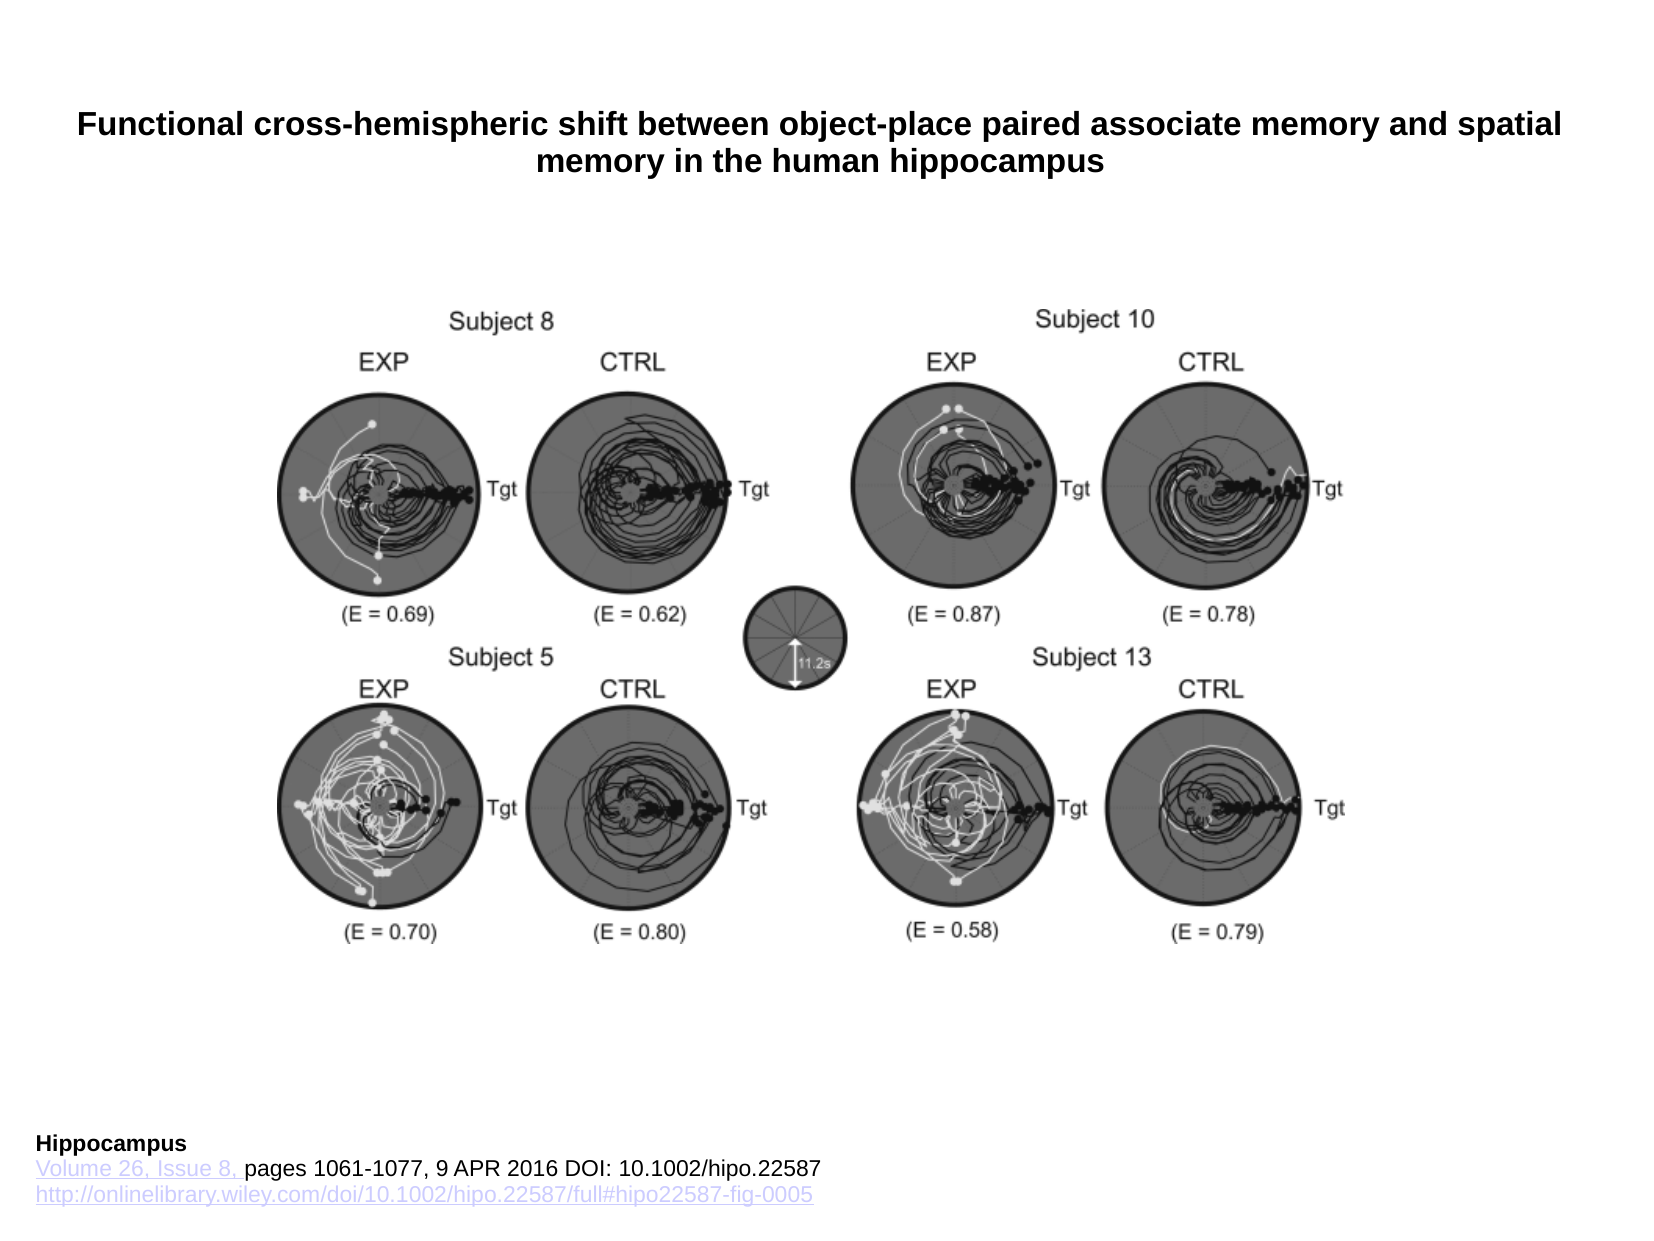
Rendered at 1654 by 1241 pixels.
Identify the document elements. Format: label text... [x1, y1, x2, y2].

text_box Hippocampus Volume 26, Issue 8, pages 1061-1077, 9 APR 2016 DOI: 10.1002/hipo.22587 http://onlinelibrary.wiley.com/doi/10.1002/hipo.22587/full#hipo22587-fig-0005 [20, 1122, 1152, 1214]
title Functional cross‐hemispheric shift between object‐place paired associate memory and spatial memory in the human hippocampus [76, 75, 1566, 207]
picture [276, 309, 1345, 945]
